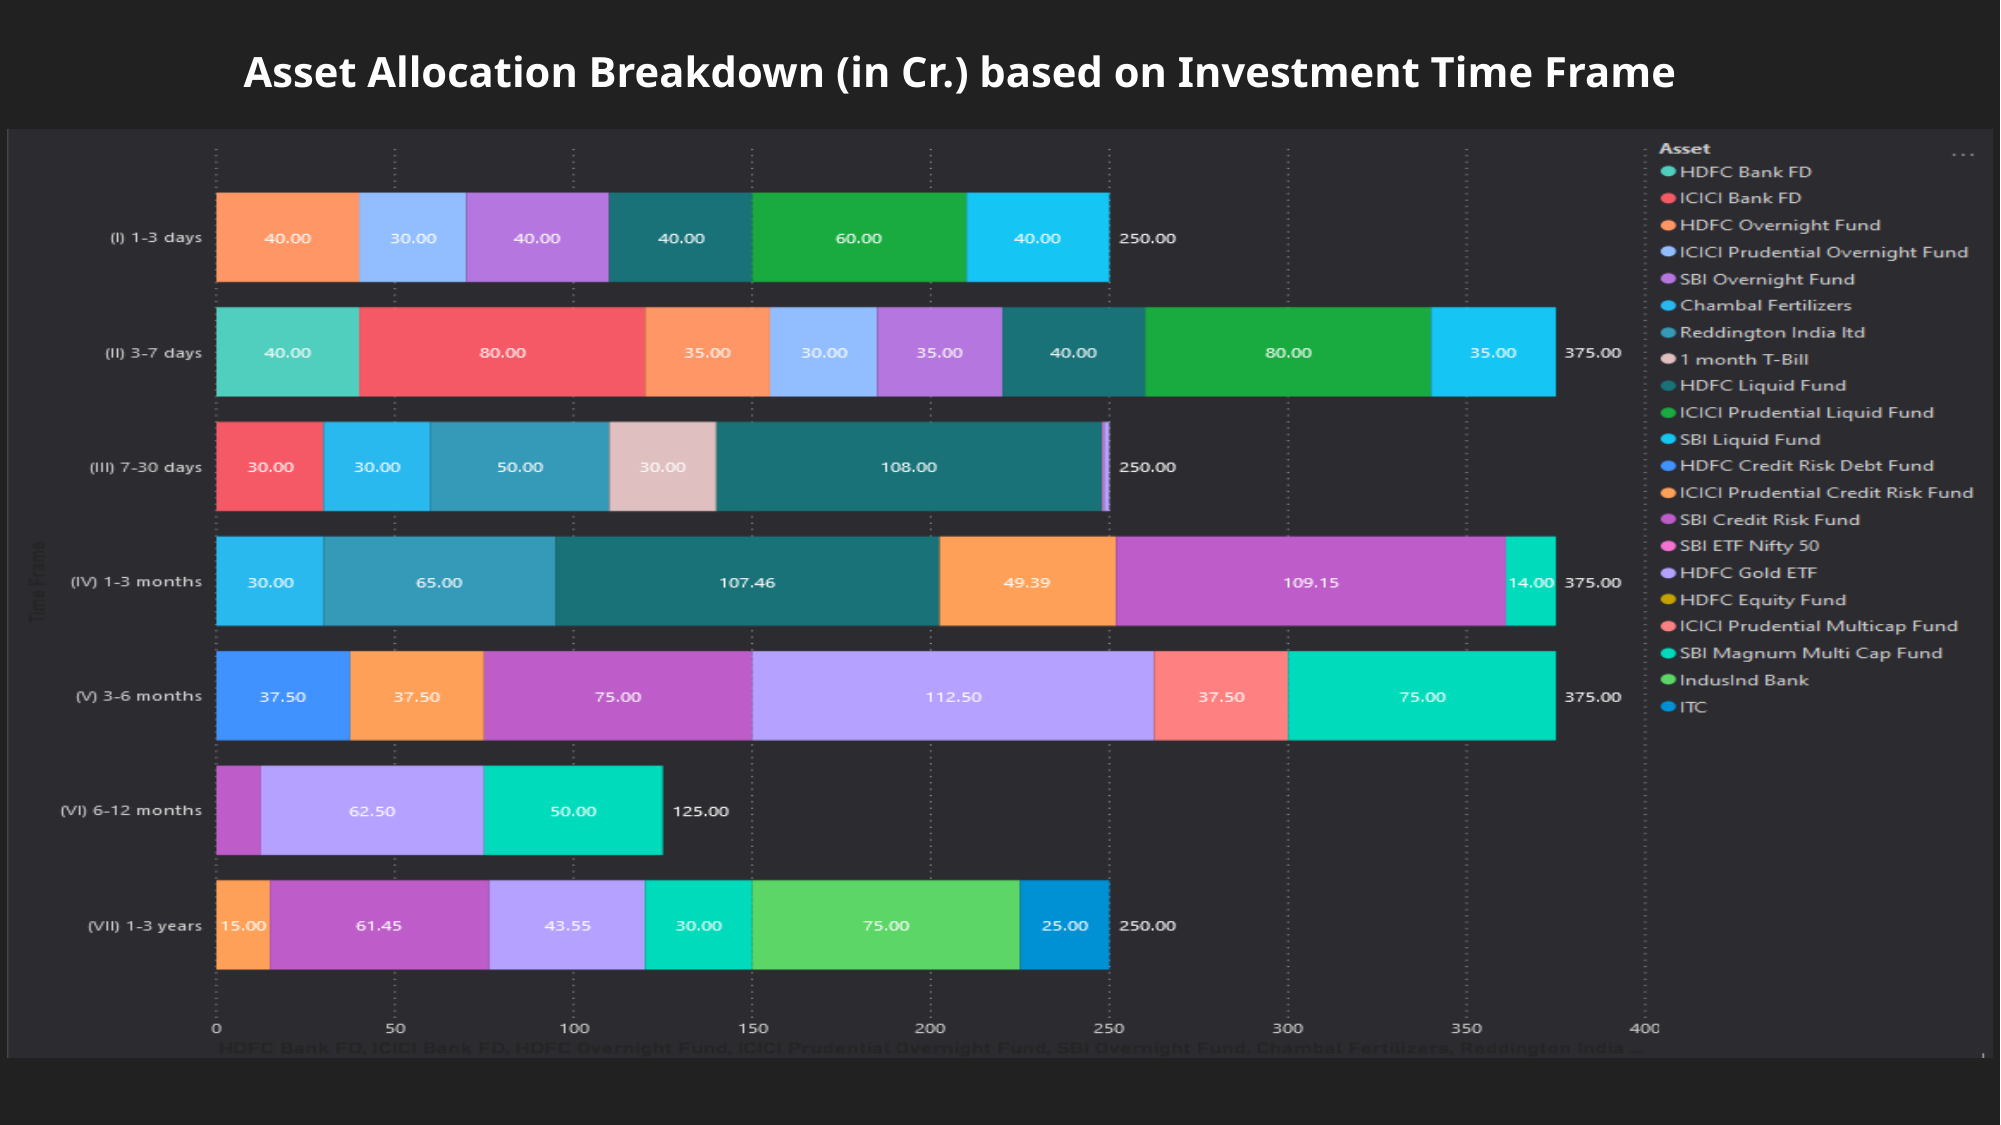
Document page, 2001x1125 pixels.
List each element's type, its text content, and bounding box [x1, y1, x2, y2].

text_box Asset Allocation Breakdown (in Cr.) based on Investment Time Frame [228, 38, 1692, 103]
picture [7, 129, 1993, 1058]
